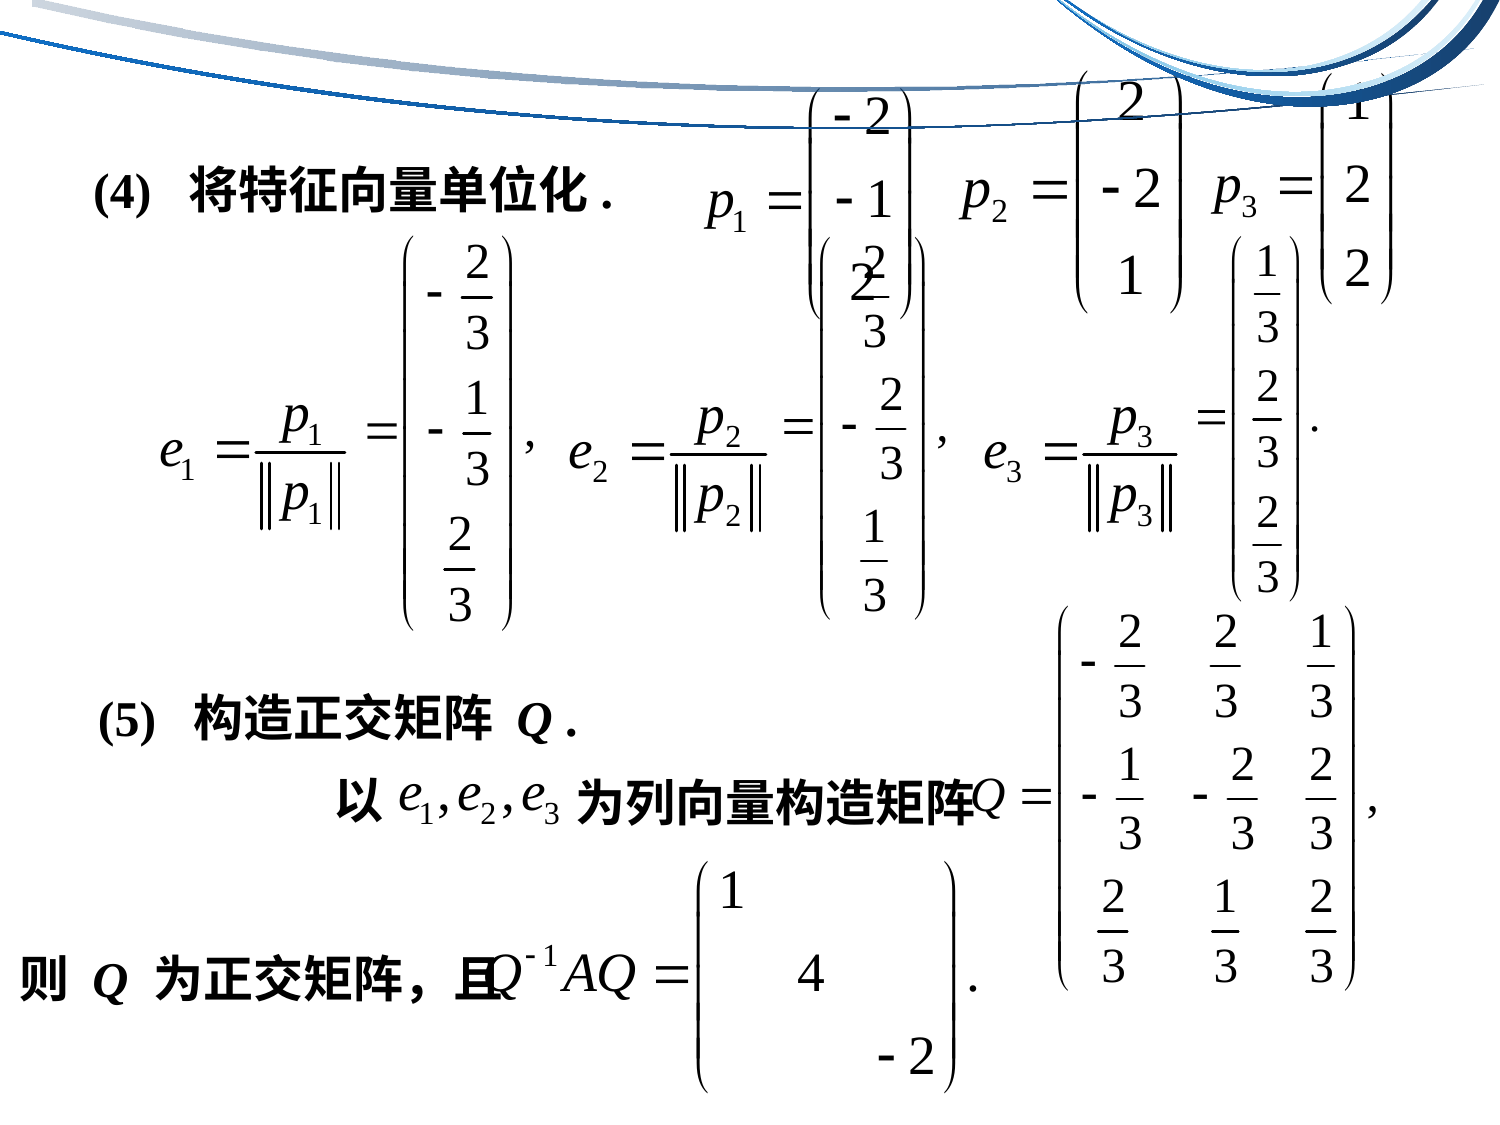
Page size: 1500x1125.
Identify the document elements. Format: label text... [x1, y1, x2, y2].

text_box [928, 85, 946, 90]
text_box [692, 74, 928, 334]
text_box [561, 380, 772, 543]
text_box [1054, 0, 1500, 117]
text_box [946, 56, 1199, 329]
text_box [354, 227, 544, 640]
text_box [772, 229, 956, 629]
text_box (4) 将特征向量单位化. [78, 151, 692, 227]
text_box [0, 31, 692, 127]
text_box (5) 构造正交矩阵 Q . [83, 679, 794, 755]
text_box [475, 848, 989, 1107]
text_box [152, 378, 356, 541]
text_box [1186, 229, 1327, 597]
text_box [963, 597, 1388, 1001]
text_box [32, 0, 692, 90]
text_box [976, 380, 1186, 543]
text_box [318, 755, 963, 840]
text_box 则 Q 为正交矩阵，且 [4, 939, 475, 1015]
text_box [1199, 117, 1408, 319]
